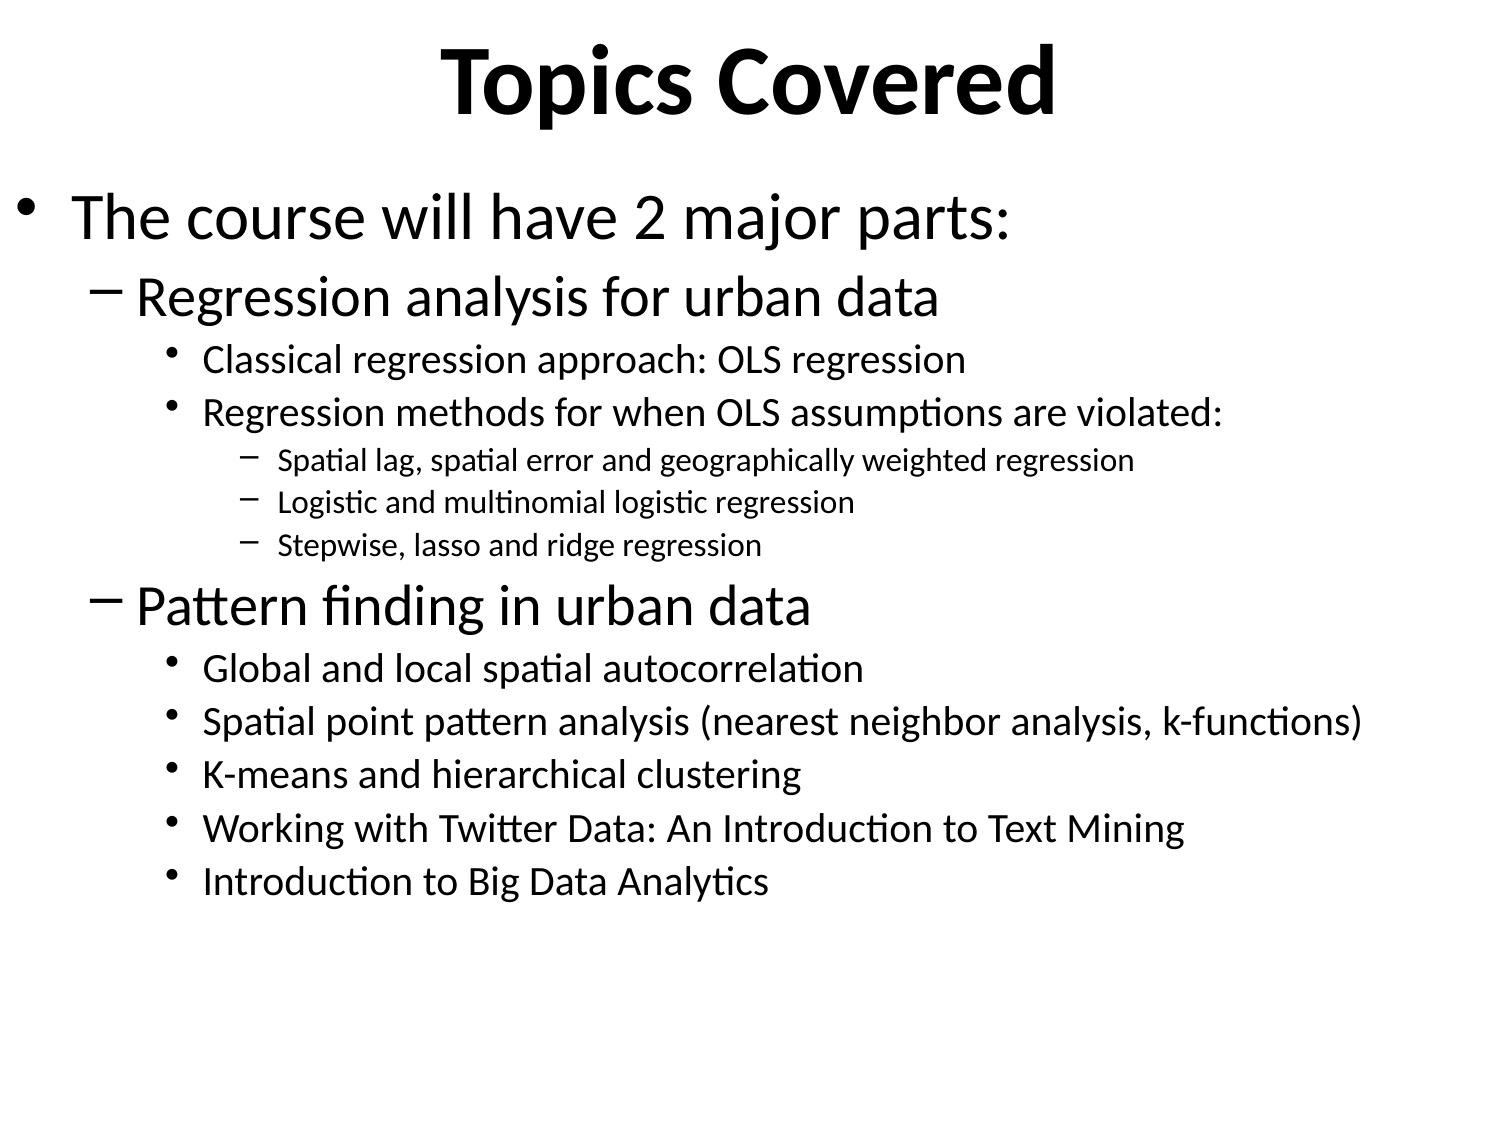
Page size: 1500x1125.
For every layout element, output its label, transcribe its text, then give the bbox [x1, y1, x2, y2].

title Topics Covered [75, 12, 1425, 138]
list The course will have 2 major parts: Regression analysis for urban data Classical regression approach: OLS regression Regression methods for when OLS assumptions are violated: Spatial lag, spatial error and geographically weighted regression Logistic and multinomial logistic regression Stepwise, lasso and ridge regression Pattern finding in urban data Global and local spatial autocorrelation Spatial point pattern analysis (nearest neighbor analysis, k-functions) K-means and hierarchical clustering Working with Twitter Data: An Introduction to Text Mining Introduction to Big Data Analytics [0, 174, 1500, 1125]
